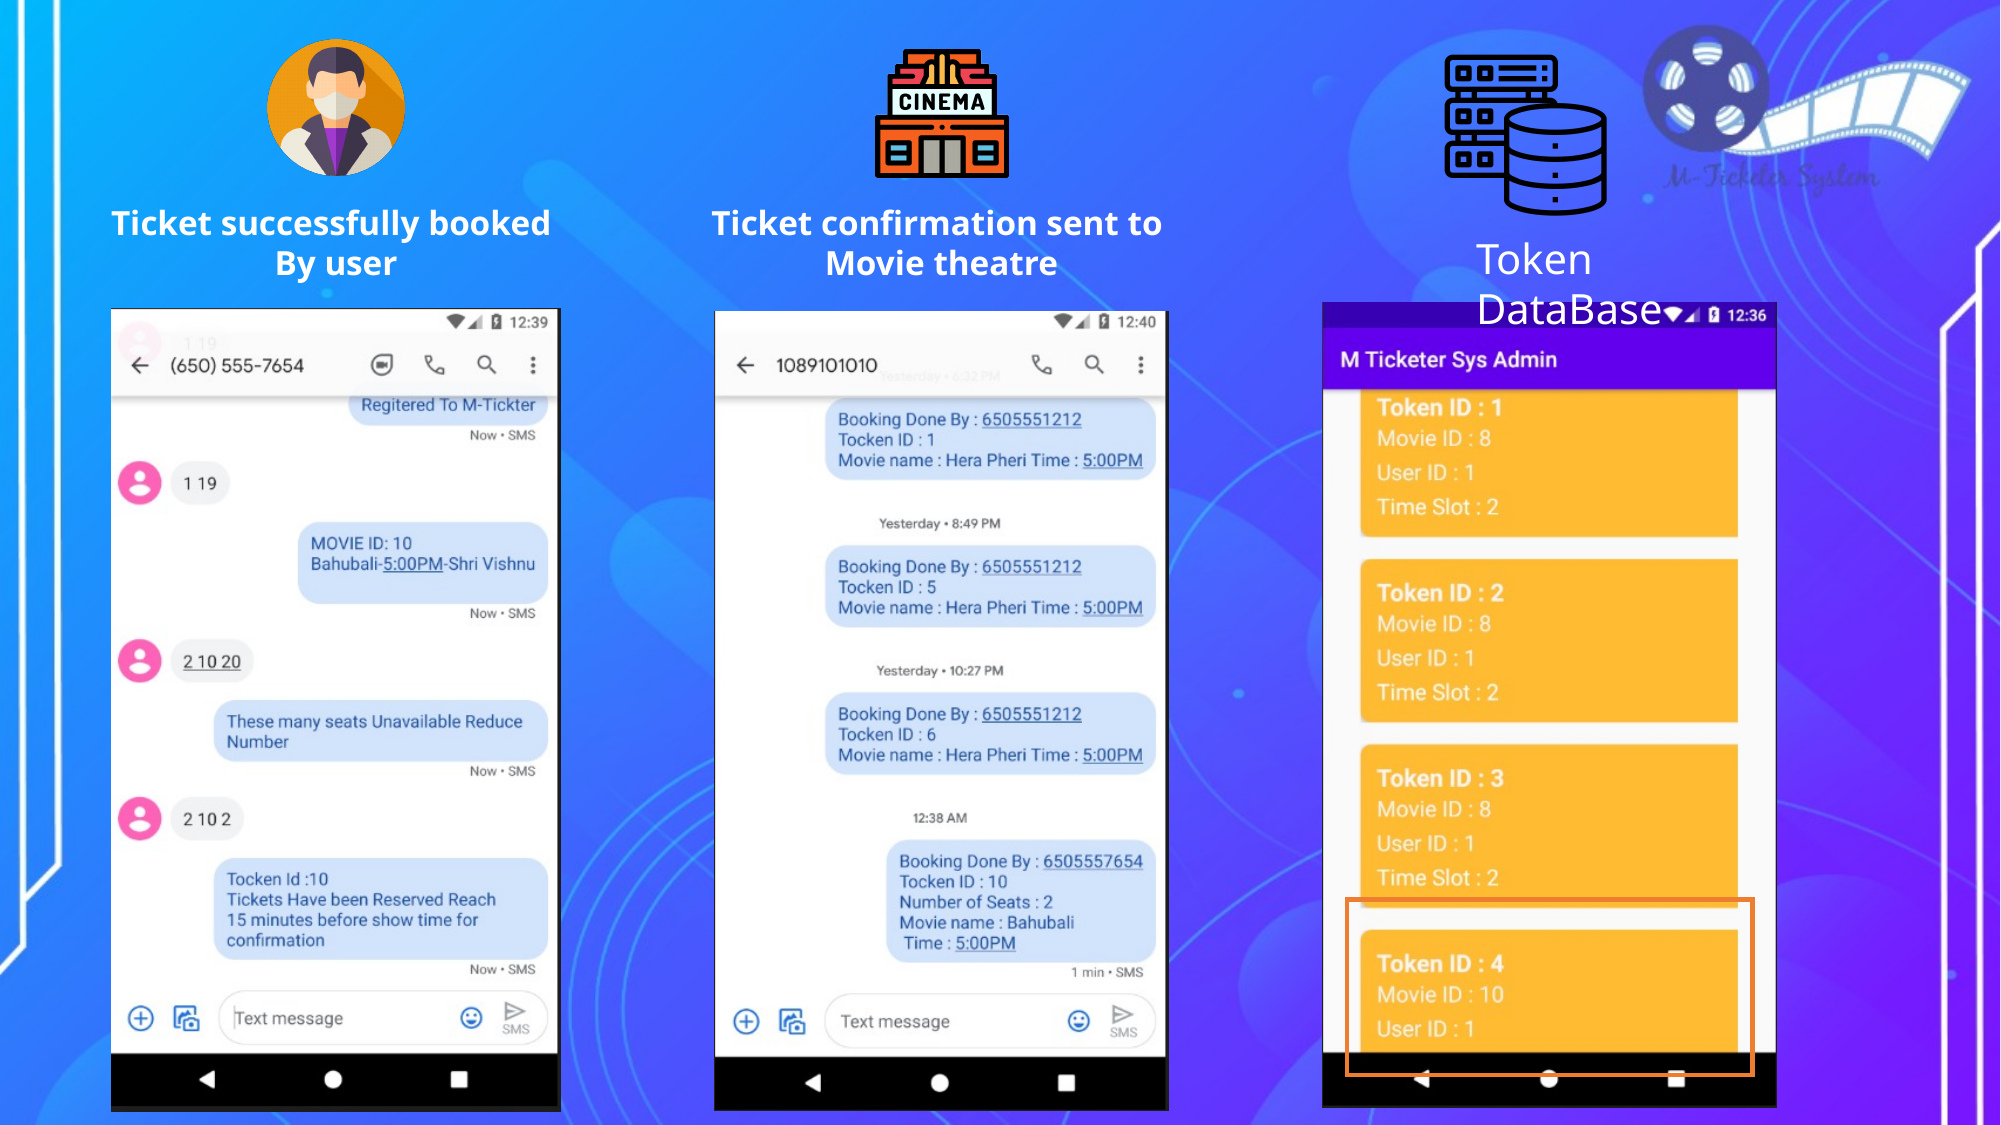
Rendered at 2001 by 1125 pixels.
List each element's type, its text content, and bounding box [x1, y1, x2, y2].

picture [0, 0, 2001, 1125]
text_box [1439, 49, 1777, 272]
text_box Ticket confirmation sent to Movie theatre [696, 194, 1187, 290]
text_box Ticket successfully booked By user [96, 194, 576, 290]
